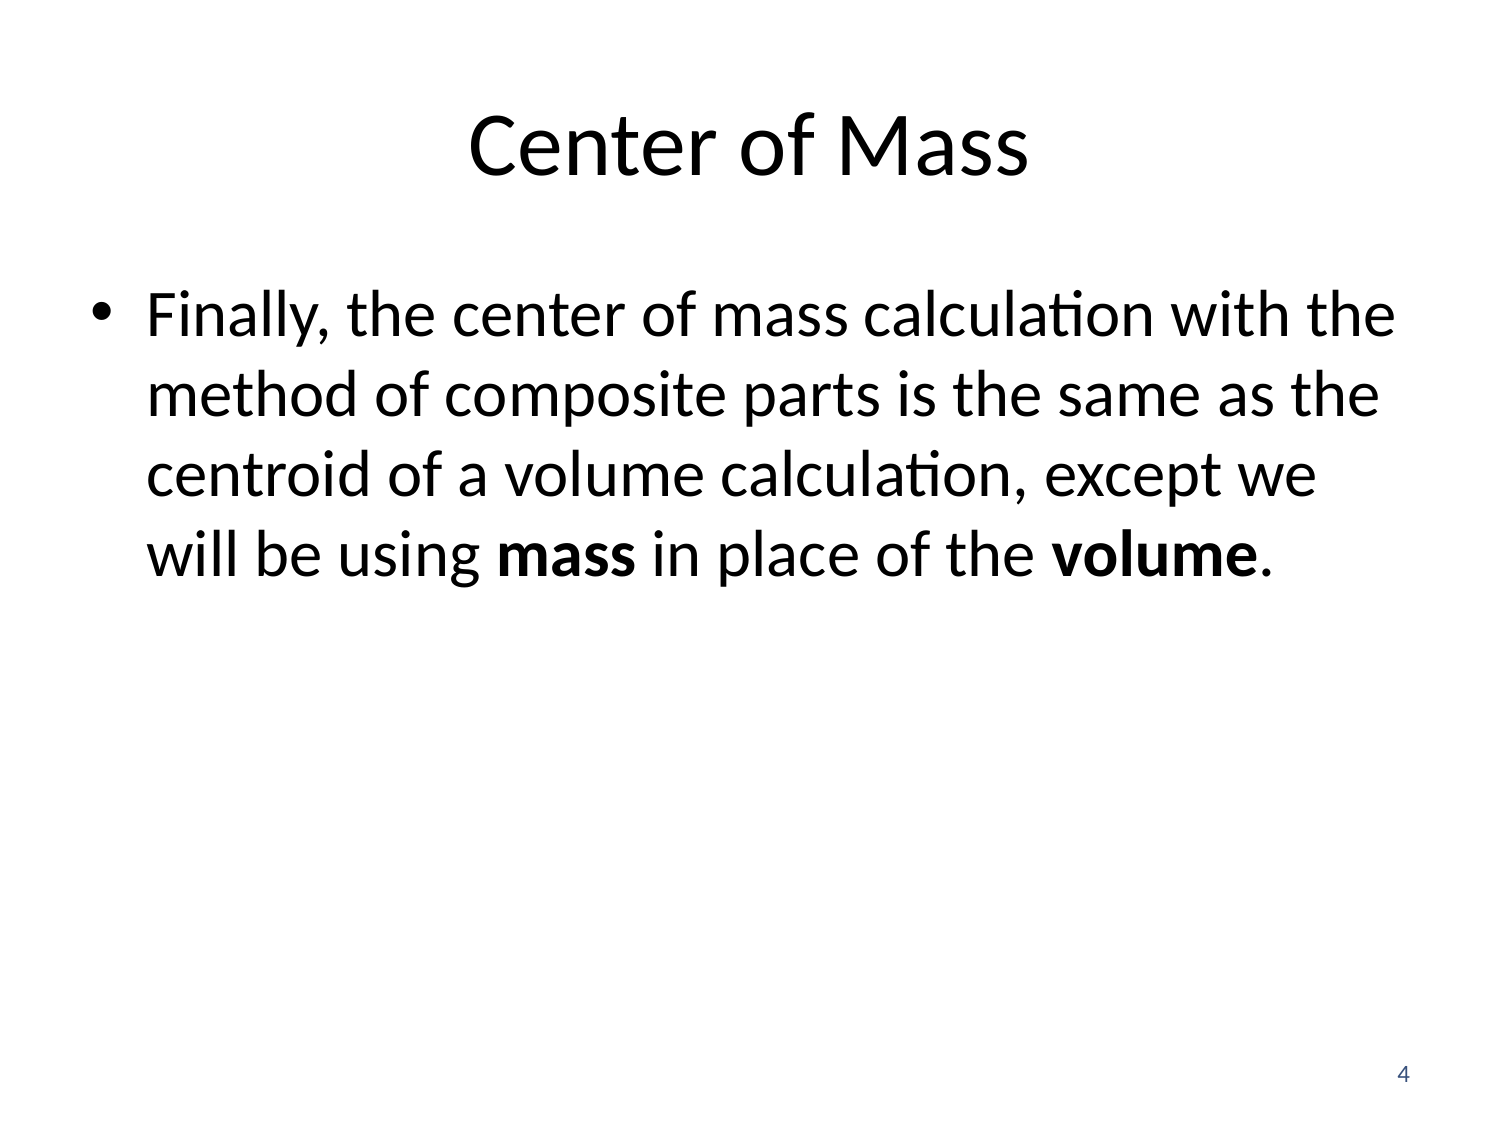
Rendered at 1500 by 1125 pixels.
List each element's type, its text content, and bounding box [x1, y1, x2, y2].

title Center of Mass [75, 45, 1425, 233]
list Finally, the center of mass calculation with the method of composite parts is the same as the centroid of a volume calculation, except we will be using mass in place of the volume. [75, 262, 1425, 1005]
slide_number 4 [1074, 1042, 1425, 1103]
